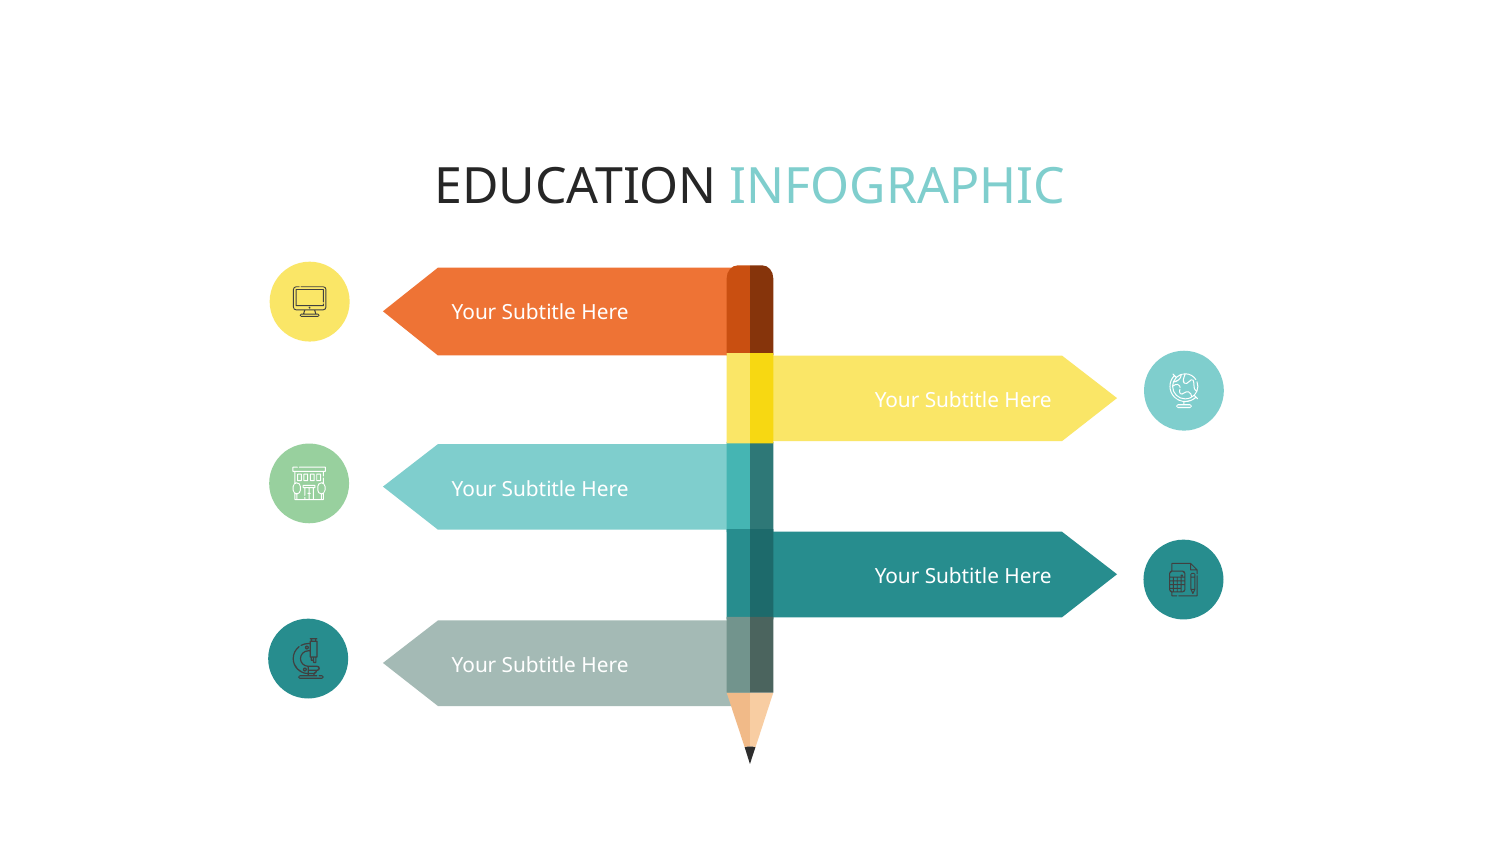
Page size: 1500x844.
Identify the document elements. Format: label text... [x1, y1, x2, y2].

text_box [1143, 539, 1224, 620]
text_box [382, 441, 774, 533]
text_box EDUCATION INFOGRAPHIC [280, 146, 1220, 222]
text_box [267, 618, 349, 699]
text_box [269, 261, 350, 342]
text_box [726, 528, 1118, 620]
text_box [382, 616, 774, 765]
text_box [726, 352, 1118, 444]
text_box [1143, 350, 1225, 431]
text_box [382, 265, 774, 356]
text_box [268, 443, 350, 524]
